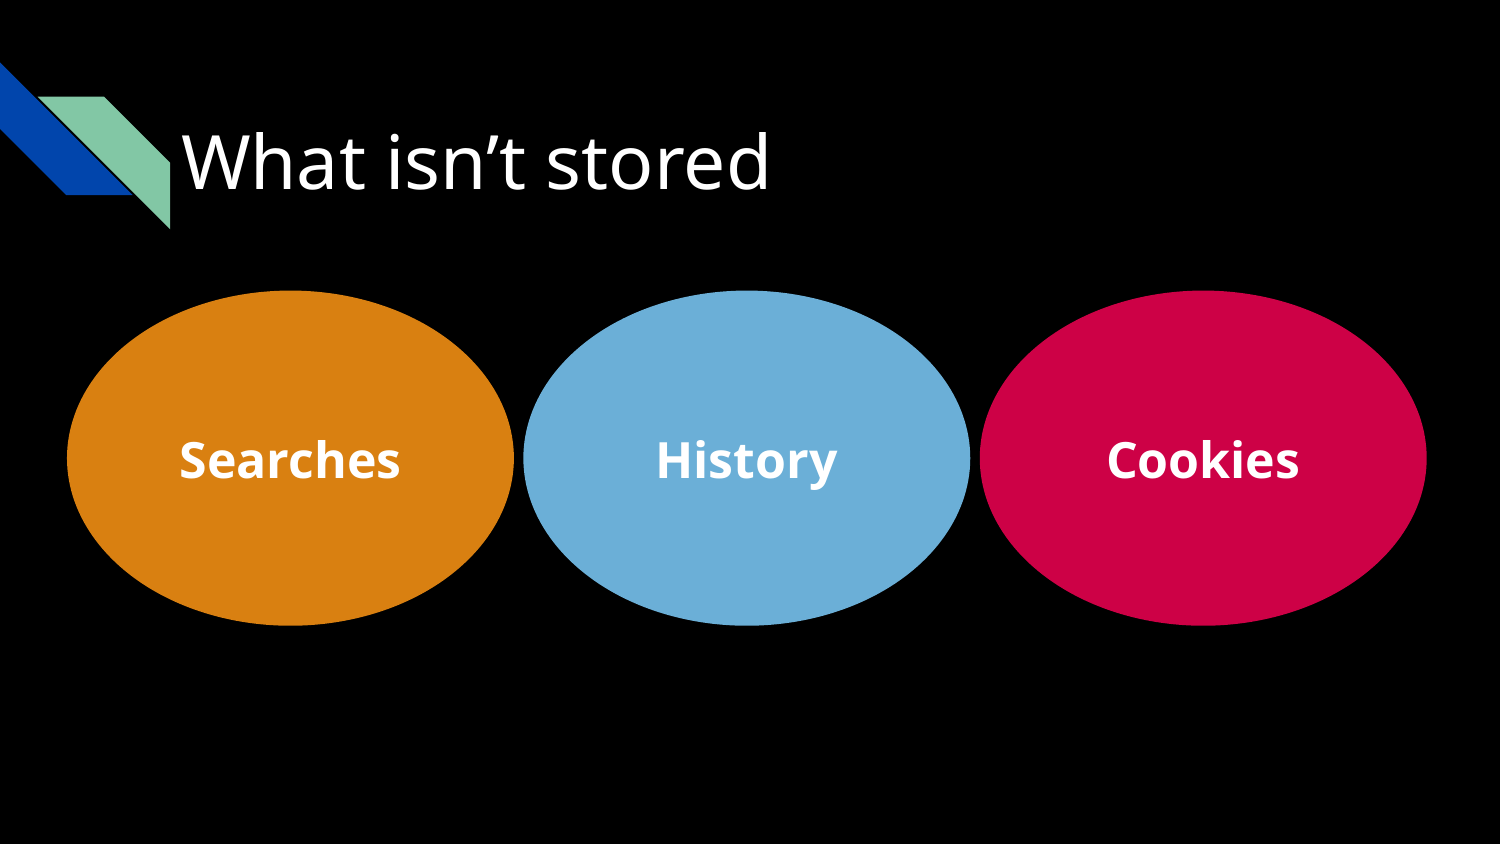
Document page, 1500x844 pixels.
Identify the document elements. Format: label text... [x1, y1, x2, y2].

text_box Cookies [979, 290, 1427, 626]
text_box History [523, 290, 971, 626]
title What isn’t stored [146, 99, 1207, 241]
text_box Searches [66, 290, 514, 626]
